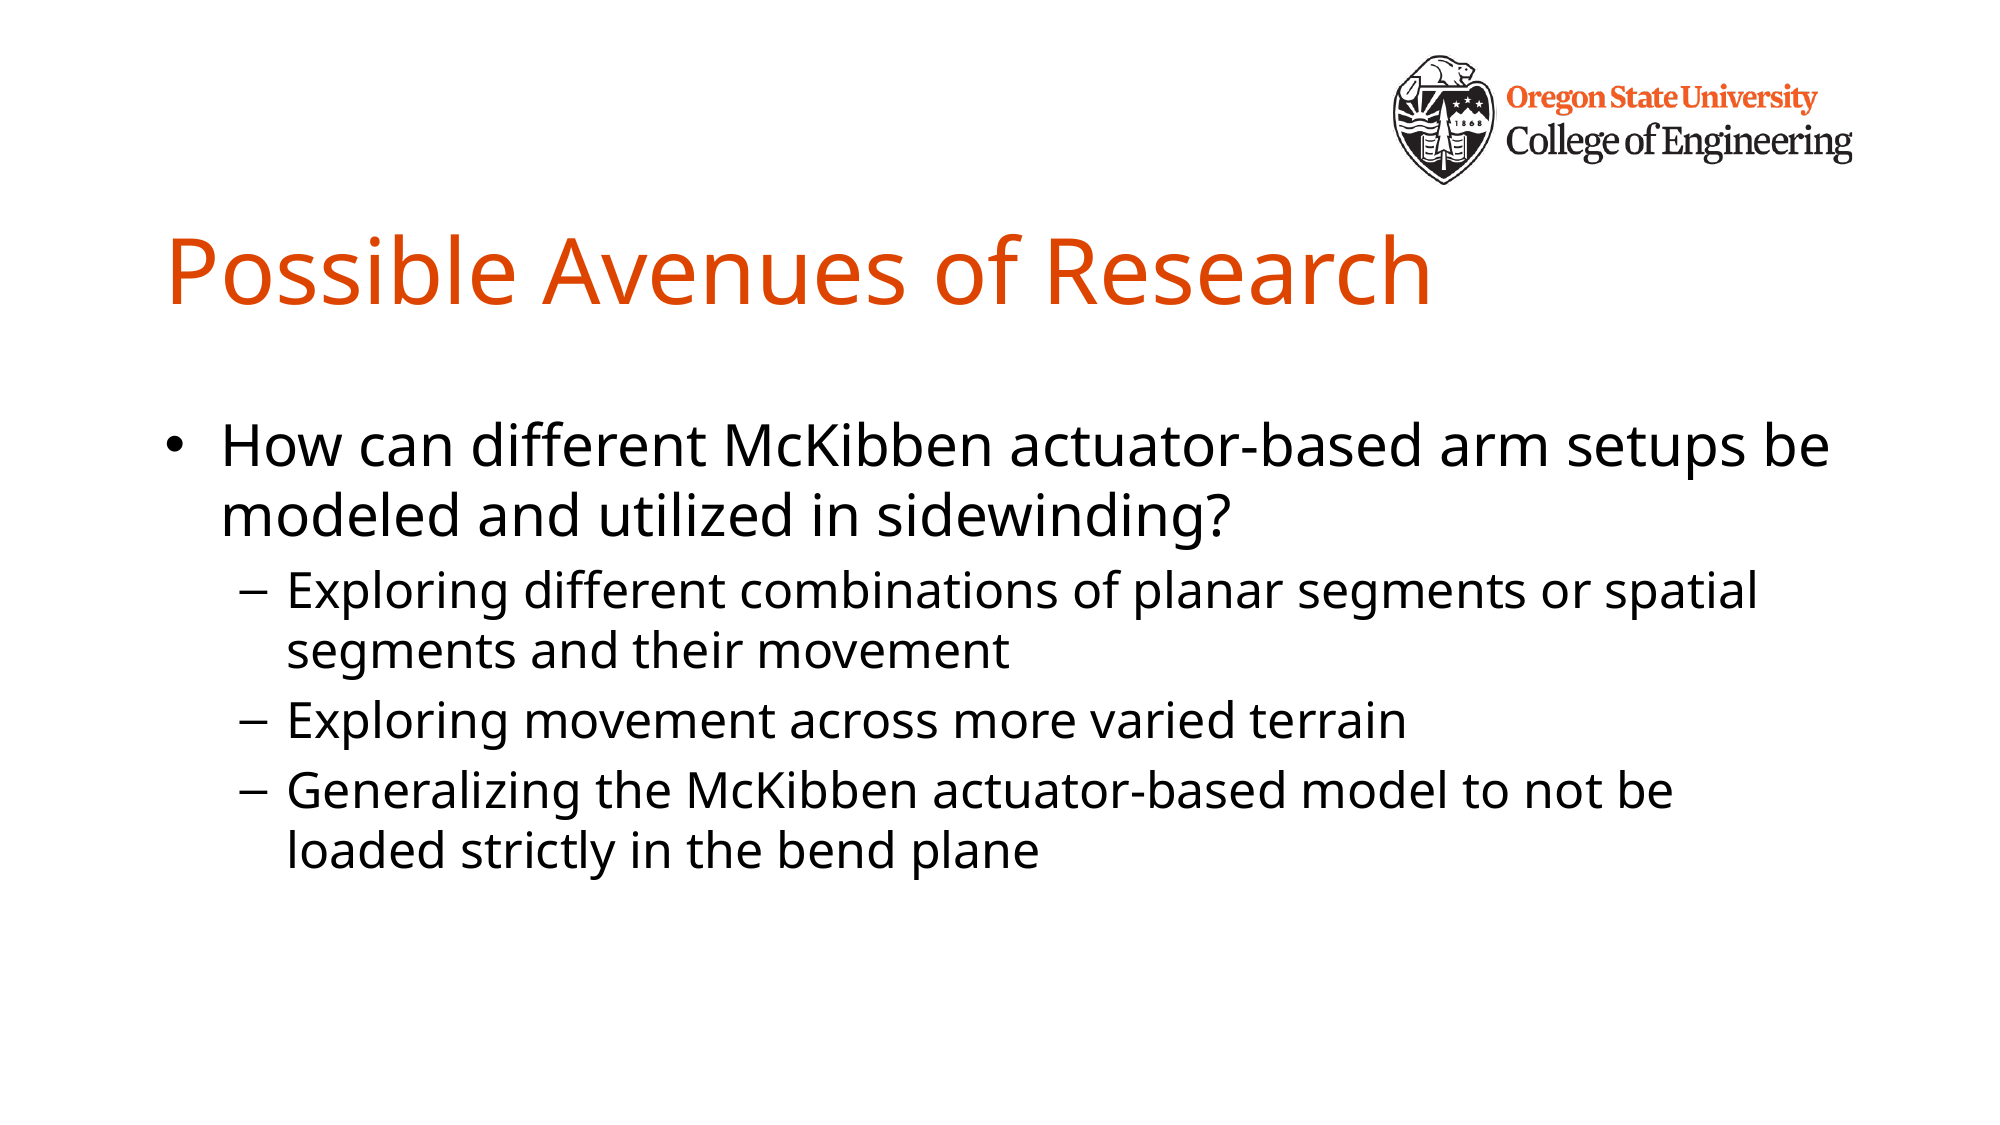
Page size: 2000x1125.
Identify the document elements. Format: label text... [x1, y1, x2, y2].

title Possible Avenues of Research [149, 205, 1850, 400]
list How can different McKibben actuator-based arm setups be modeled and utilized in sidewinding? Exploring different combinations of planar segments or spatial segments and their movement Exploring movement across more varied terrain Generalizing the McKibben actuator-based model to not be loaded strictly in the bend plane [149, 400, 1850, 1005]
